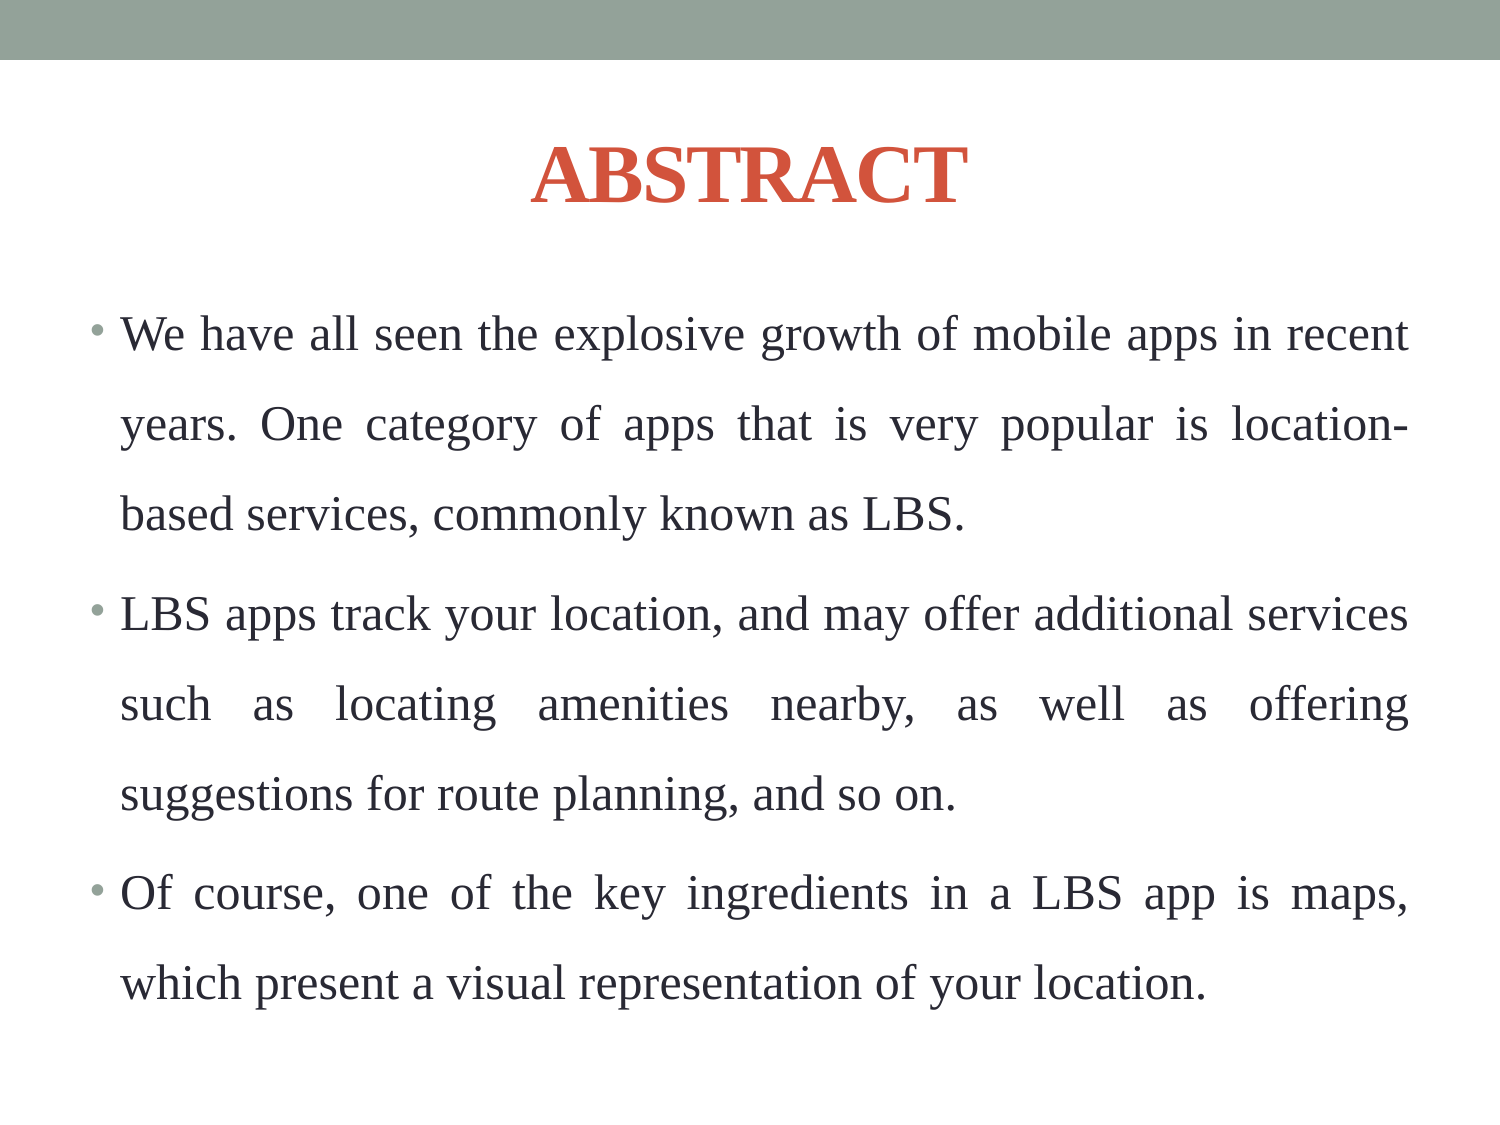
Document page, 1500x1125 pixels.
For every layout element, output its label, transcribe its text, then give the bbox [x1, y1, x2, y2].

list We have all seen the explosive growth of mobile apps in recent years. One category of apps that is very popular is location-based services, commonly known as LBS. LBS apps track your location, and may offer additional services such as locating amenities nearby, as well as offering suggestions for route planning, and so on. Of course, one of the key ingredients in a LBS app is maps, which present a visual representation of your location. [74, 262, 1426, 1063]
title ABSTRACT [75, 87, 1425, 250]
